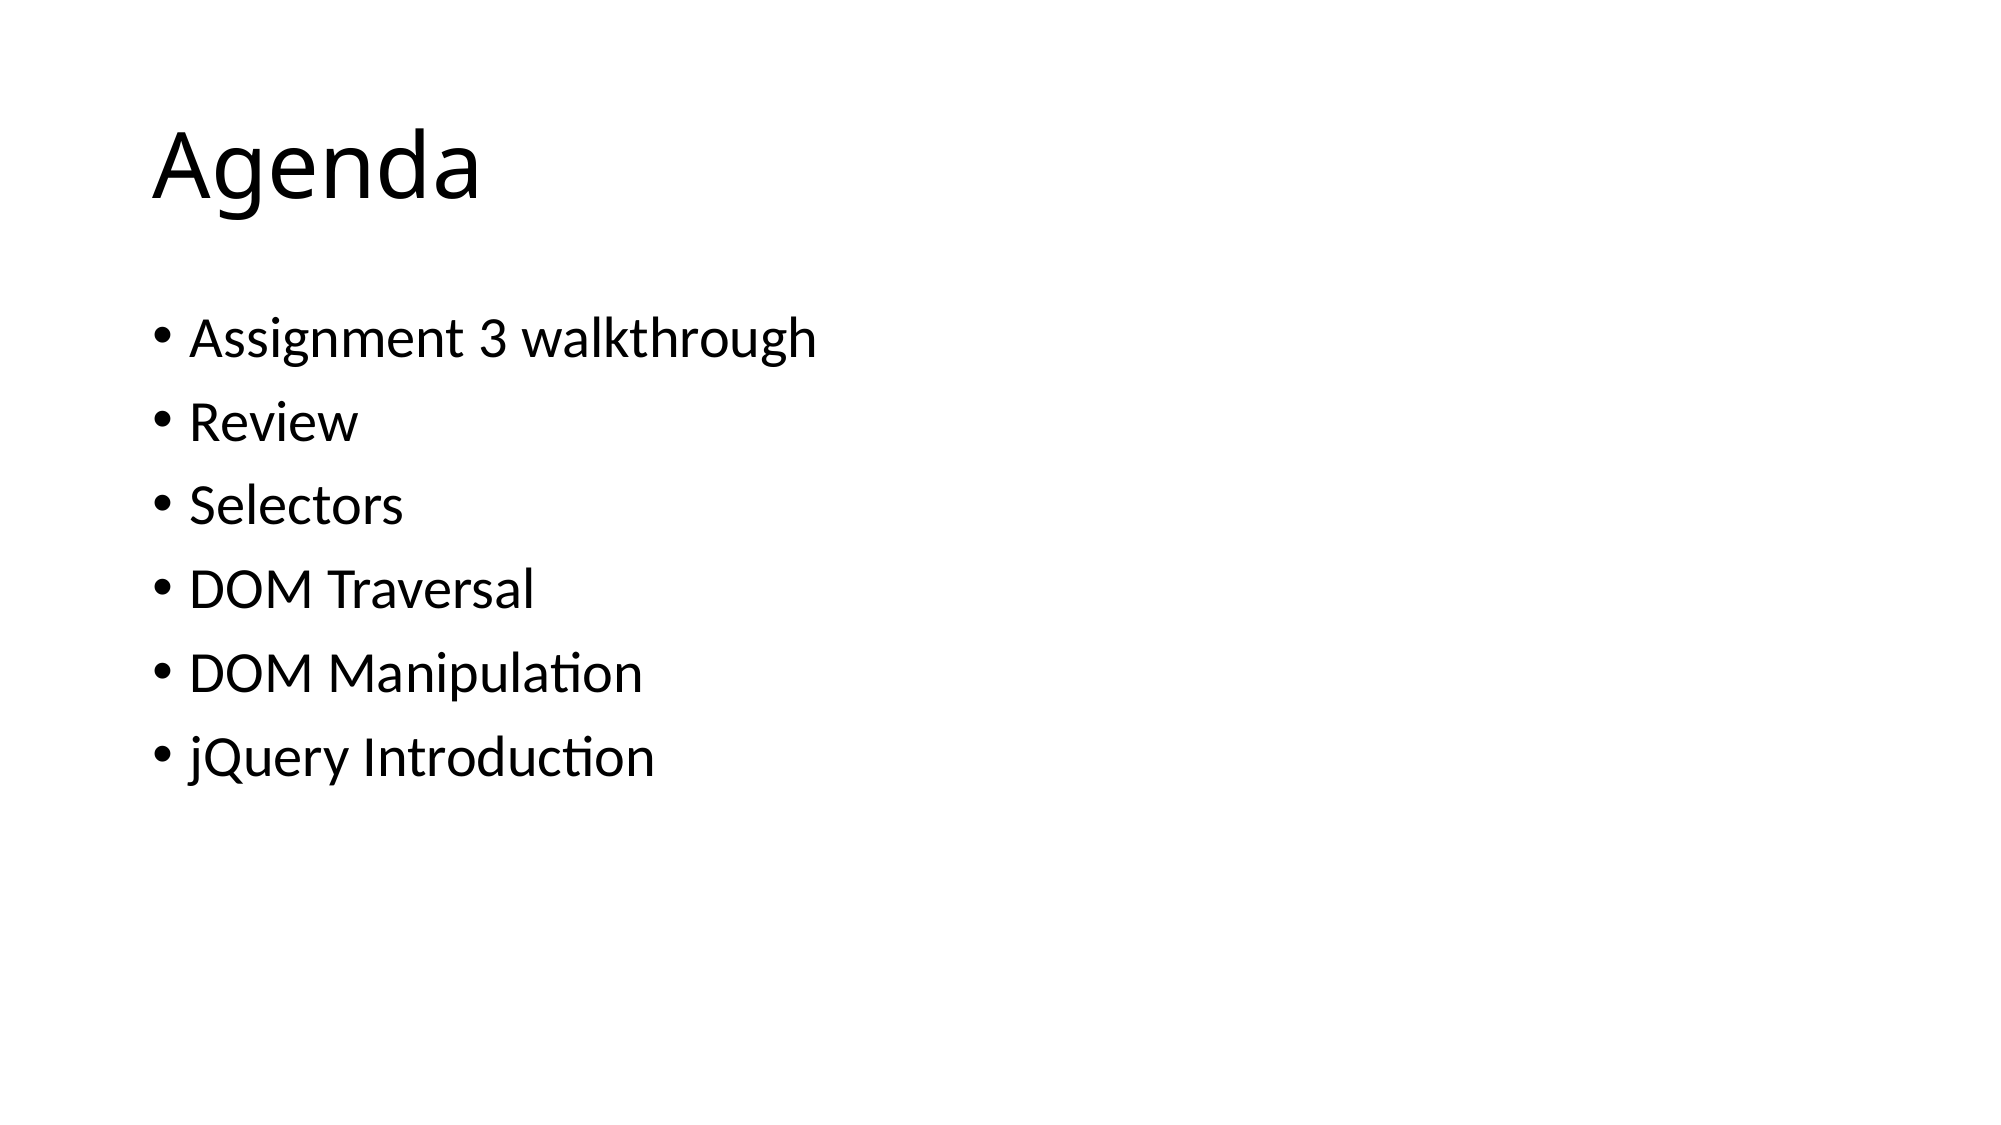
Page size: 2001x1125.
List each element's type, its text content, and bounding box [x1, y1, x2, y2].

list Assignment 3 walkthrough Review Selectors DOM Traversal DOM Manipulation jQuery Introduction [137, 299, 1863, 1014]
title Agenda [137, 59, 1863, 278]
